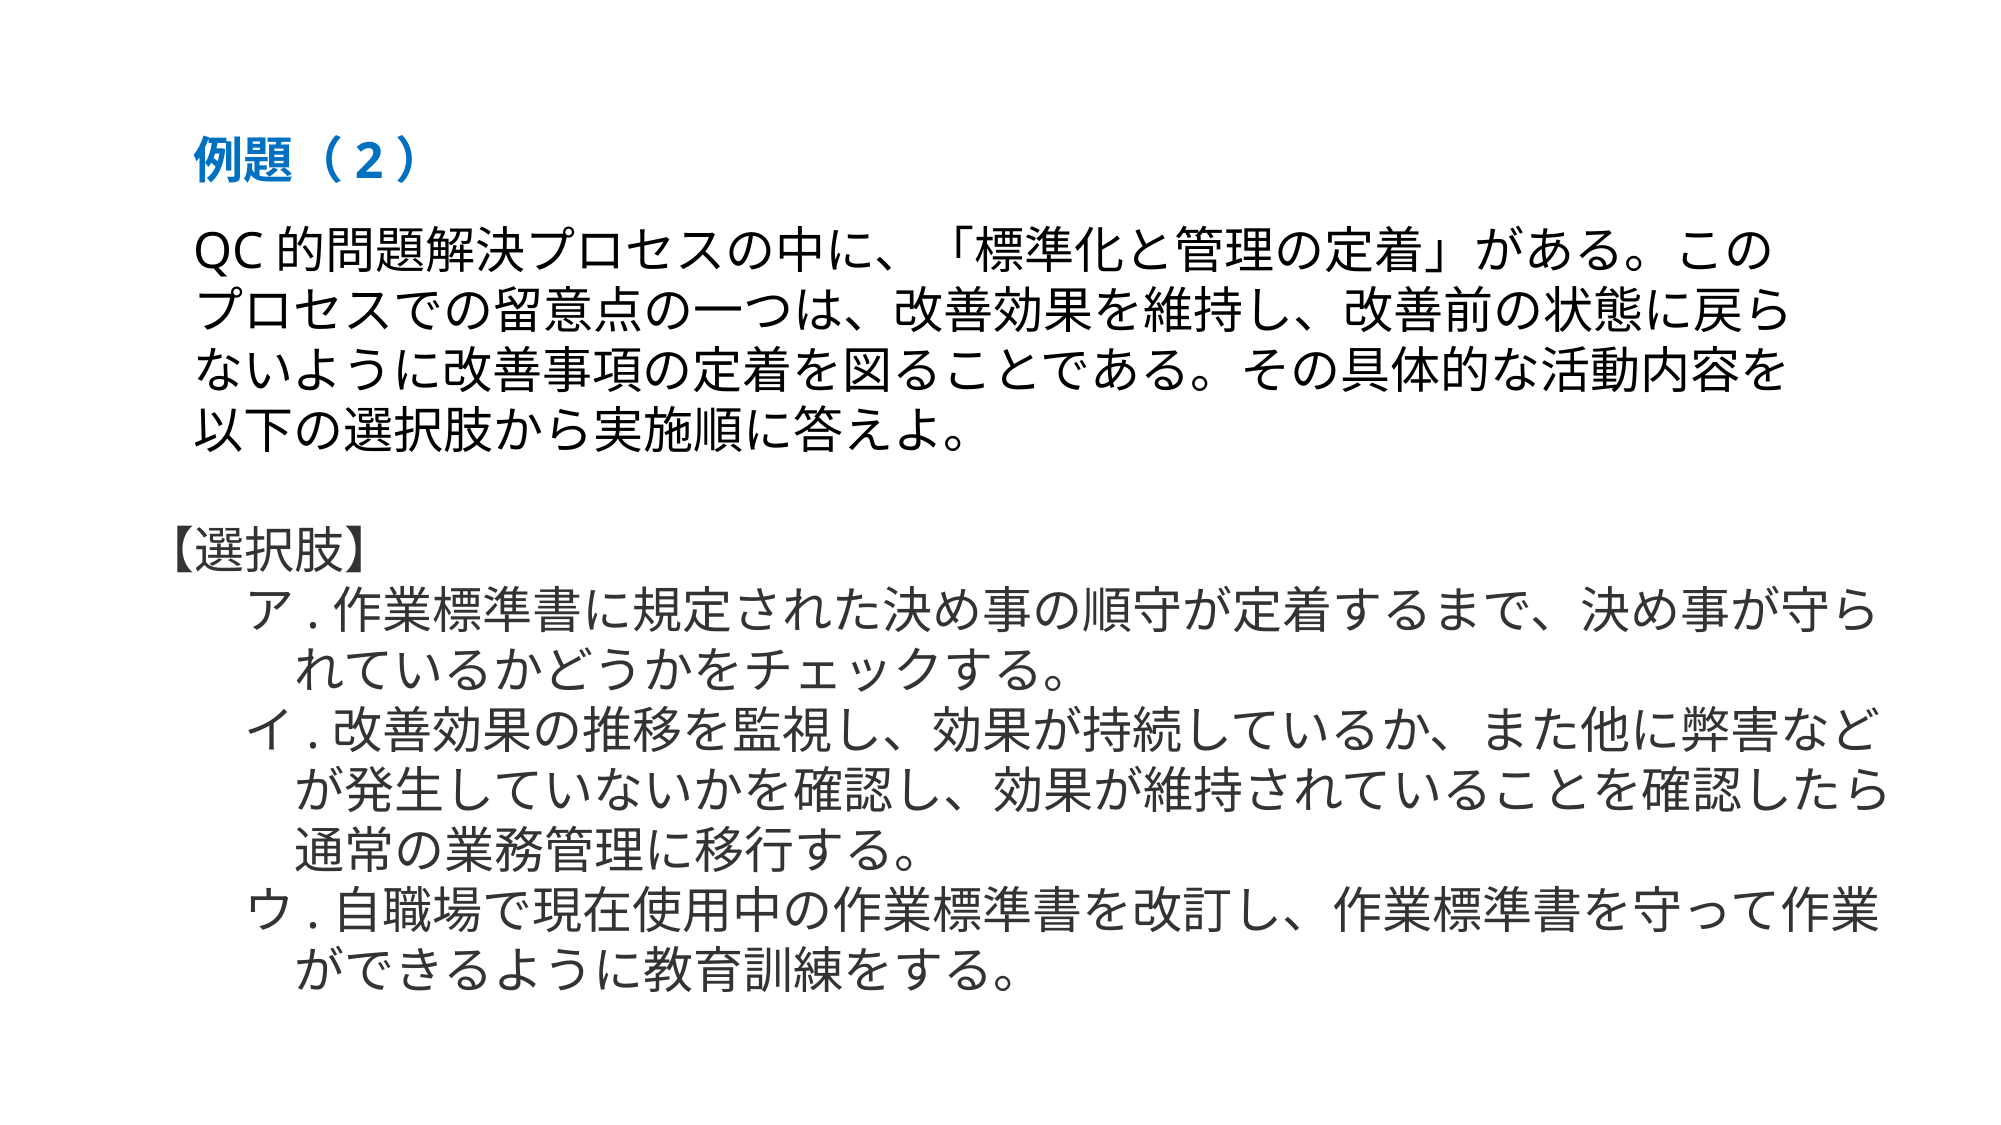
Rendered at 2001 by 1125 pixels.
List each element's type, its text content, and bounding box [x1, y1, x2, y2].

text_box 例題（2） QC的問題解決プロセスの中に、「標準化と管理の定着」がある。このプロセスでの留意点の一つは、改善効果を維持し、改善前の状態に戻らないように改善事項の定着を図ることである。その具体的な活動内容を以下の選択肢から実施順に答えよ。 [178, 121, 1822, 467]
text_box 【選択肢】 ア.作業標準書に規定された決め事の順守が定着するまで、決め事が守ら れているかどうかをチェックする。 イ.改善効果の推移を監視し、効果が持続しているか、また他に弊害など が発生していないかを確認し、効果が維持されていることを確認したら 通常の業務管理に移行する。 ウ.自職場で現在使用中の作業標準書を改訂し、作業標準書を守って作業 ができるように教育訓練をする。 [129, 510, 1920, 1066]
